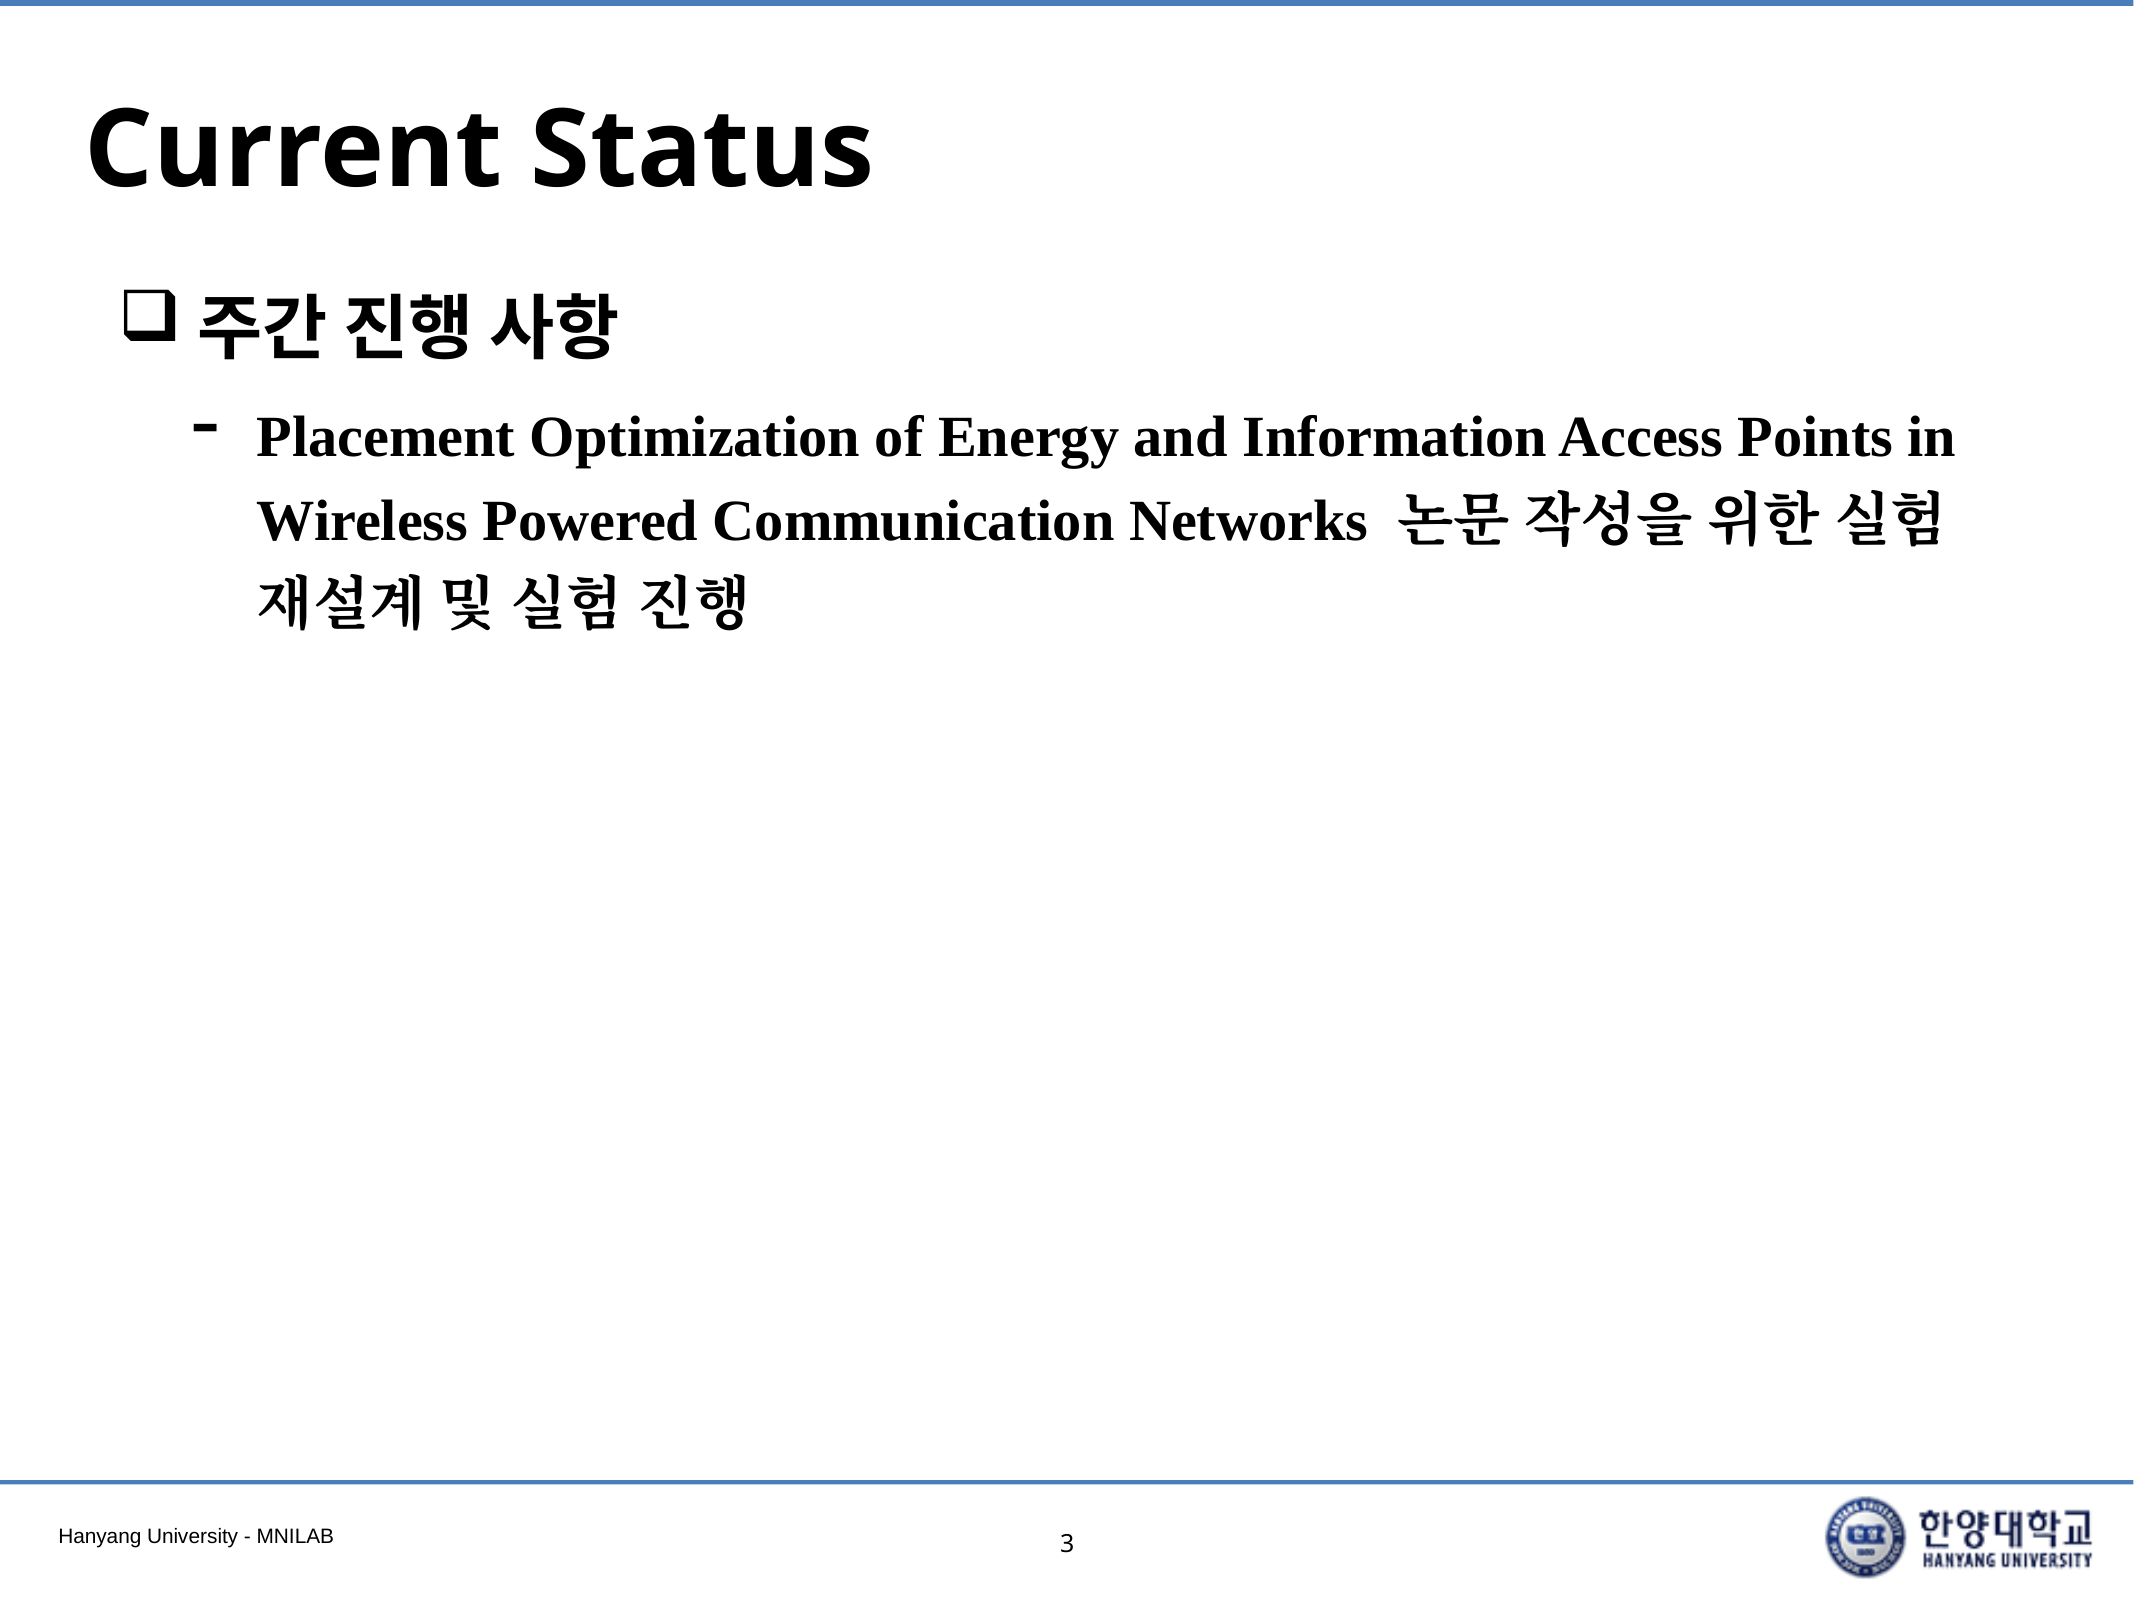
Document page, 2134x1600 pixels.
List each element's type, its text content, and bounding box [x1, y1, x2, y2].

slide_number 3 [1037, 1518, 1098, 1567]
list 주간 진행 사항 Placement Optimization of Energy and Information Access Points in Wireless Powered Communication Networks 논문 작성을 위한 실험 재설계 및 실험 진행 [109, 256, 2113, 1502]
picture [1797, 1495, 2128, 1581]
title Current Status [75, 41, 2058, 245]
